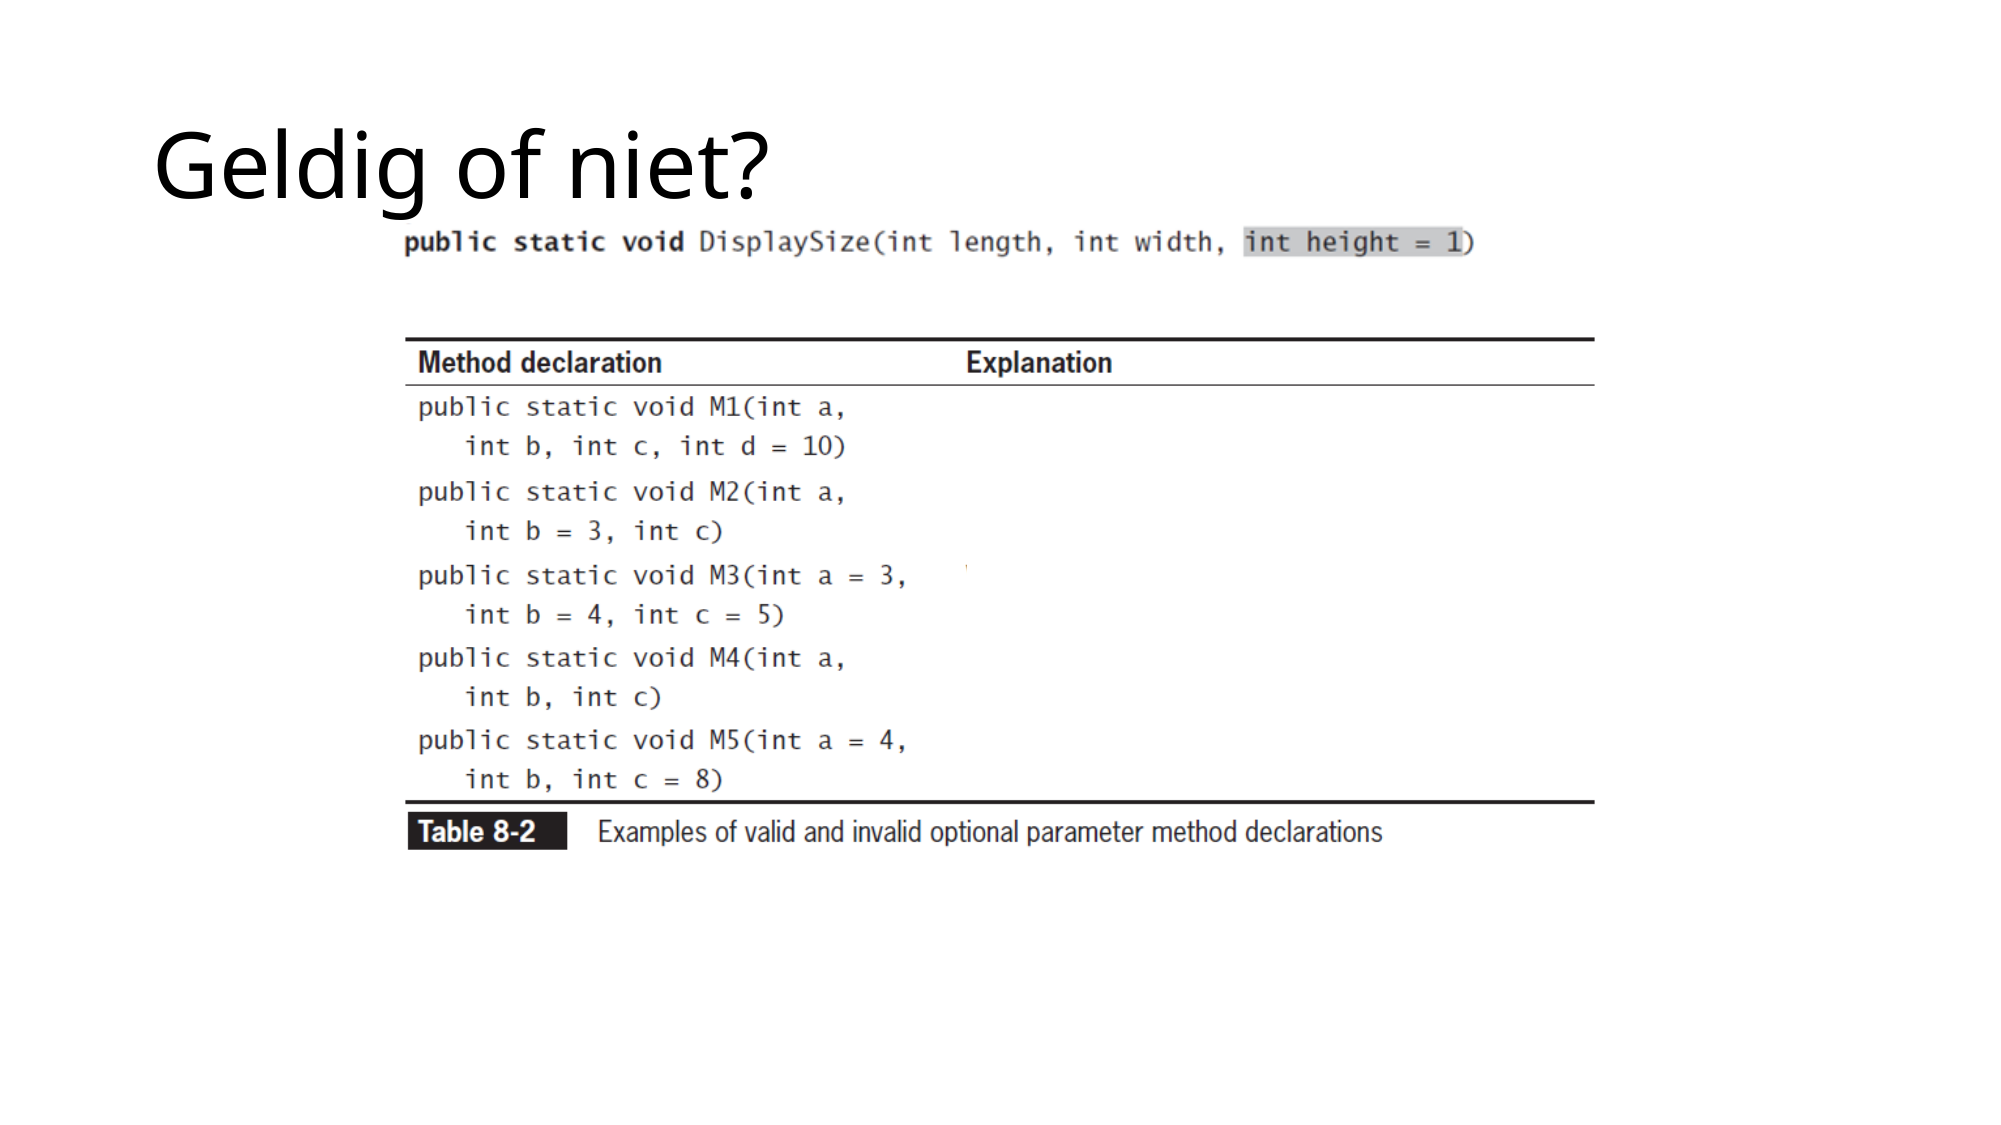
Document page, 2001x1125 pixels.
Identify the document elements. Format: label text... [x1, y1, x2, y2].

title Geldig of niet? [137, 59, 1863, 278]
picture [399, 331, 1600, 863]
picture [399, 223, 1480, 260]
